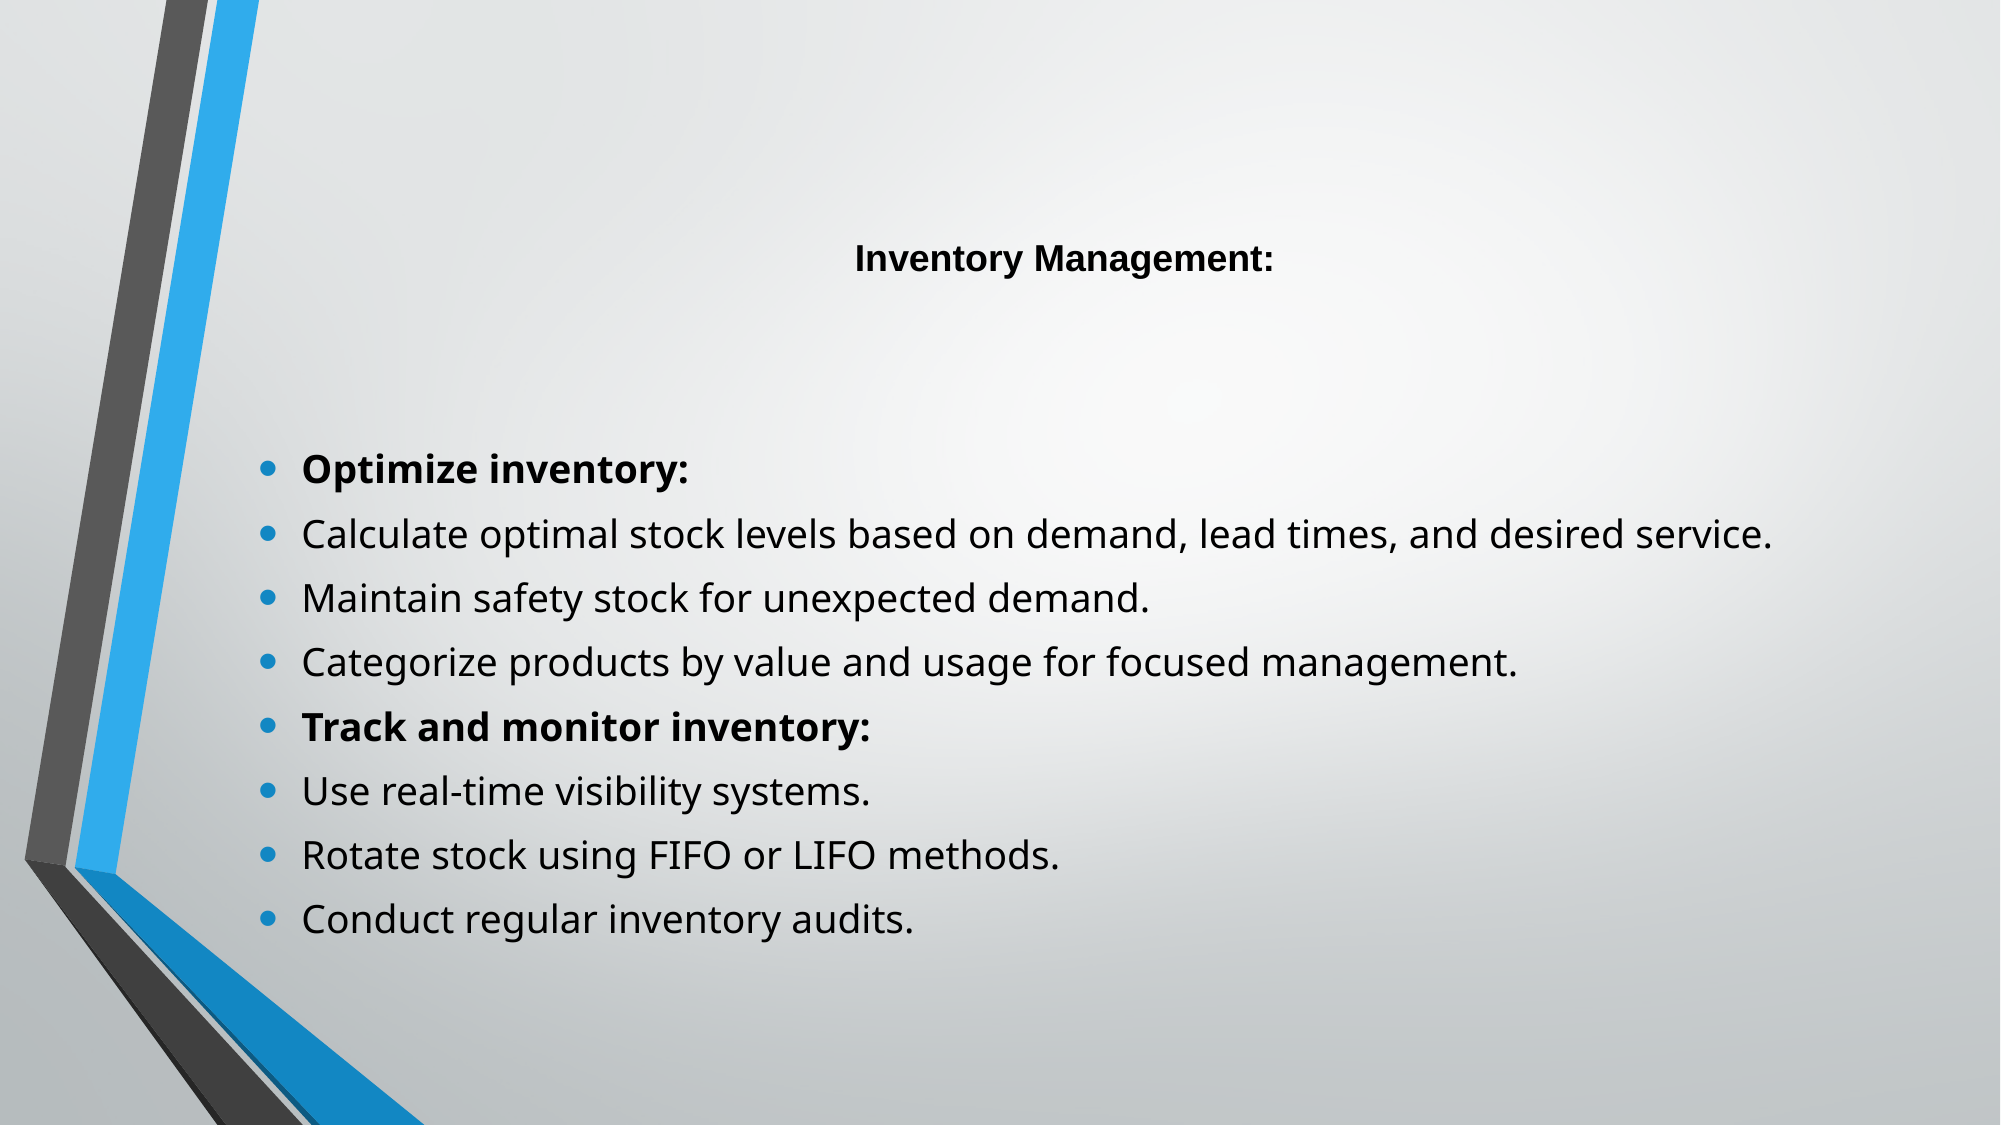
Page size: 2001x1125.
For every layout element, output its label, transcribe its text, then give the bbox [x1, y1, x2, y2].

title Inventory Management: [243, 112, 1887, 400]
list Optimize inventory: Calculate optimal stock levels based on demand, lead times, and desired service. Maintain safety stock for unexpected demand. Categorize products by value and usage for focused management. Track and monitor inventory: Use real-time visibility systems. Rotate stock using FIFO or LIFO methods. Conduct regular inventory audits. [243, 437, 1887, 950]
